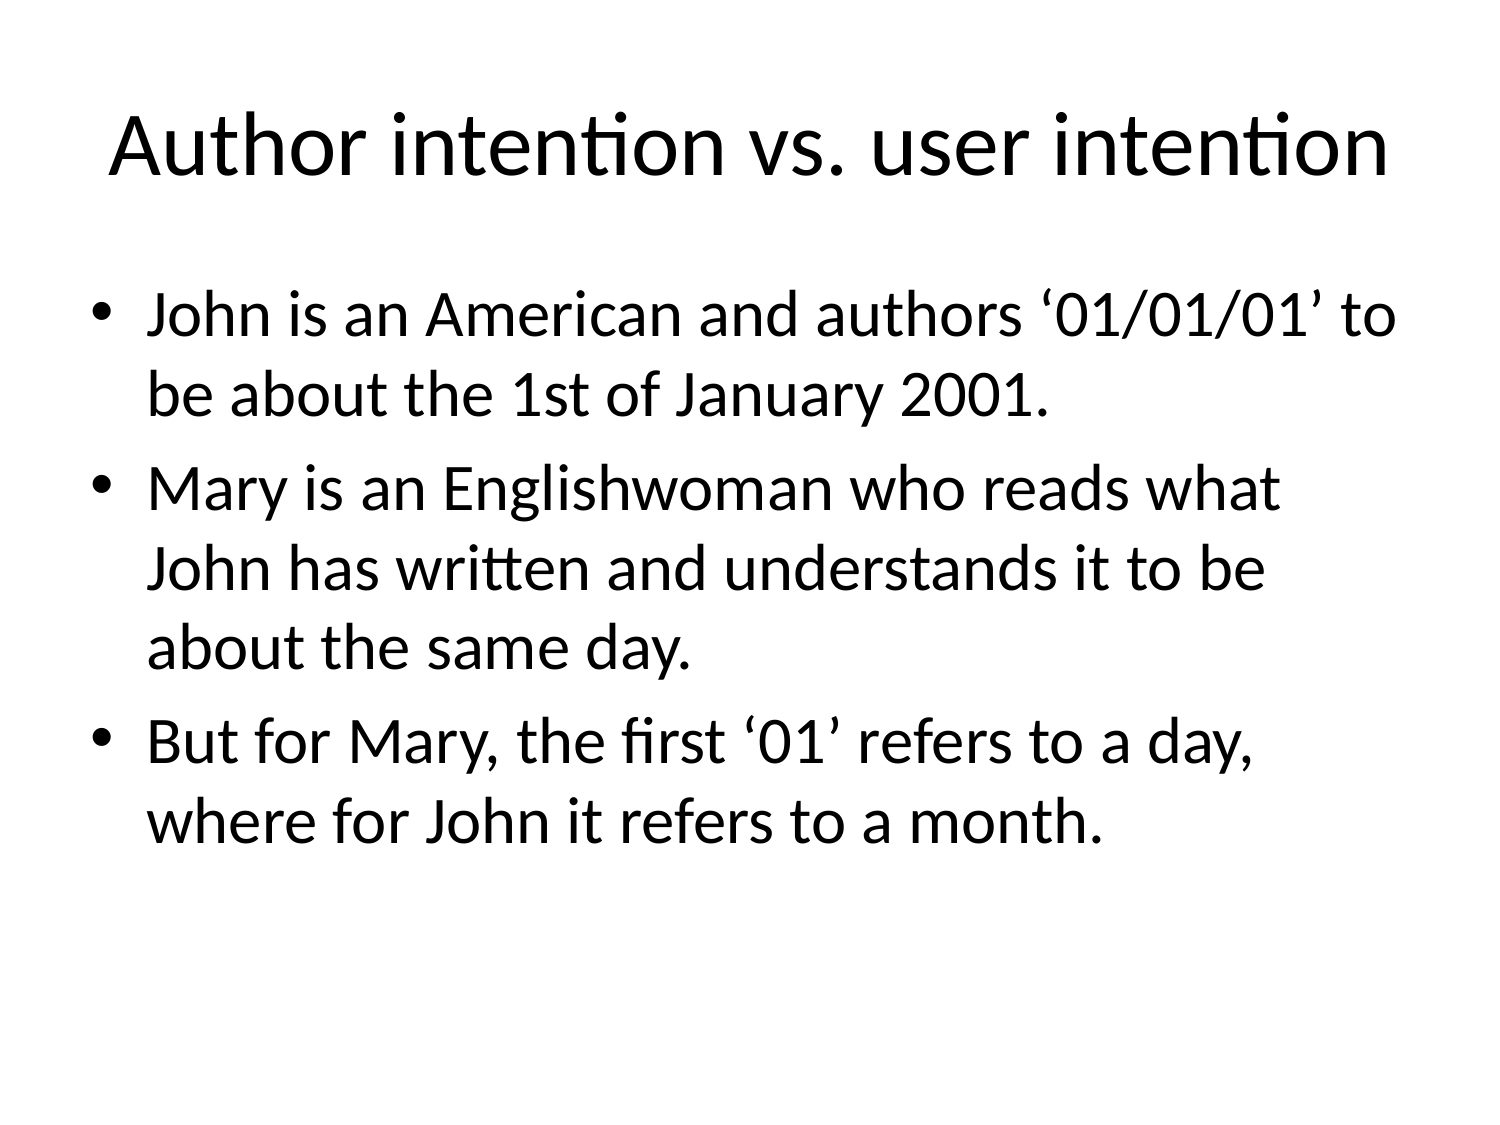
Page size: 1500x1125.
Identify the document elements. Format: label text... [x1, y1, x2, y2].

title Author intention vs. user intention [75, 45, 1425, 233]
list John is an American and authors ‘01/01/01’ to be about the 1st of January 2001. Mary is an Englishwoman who reads what John has written and understands it to be about the same day. But for Mary, the first ‘01’ refers to a day, where for John it refers to a month. [75, 262, 1425, 1005]
